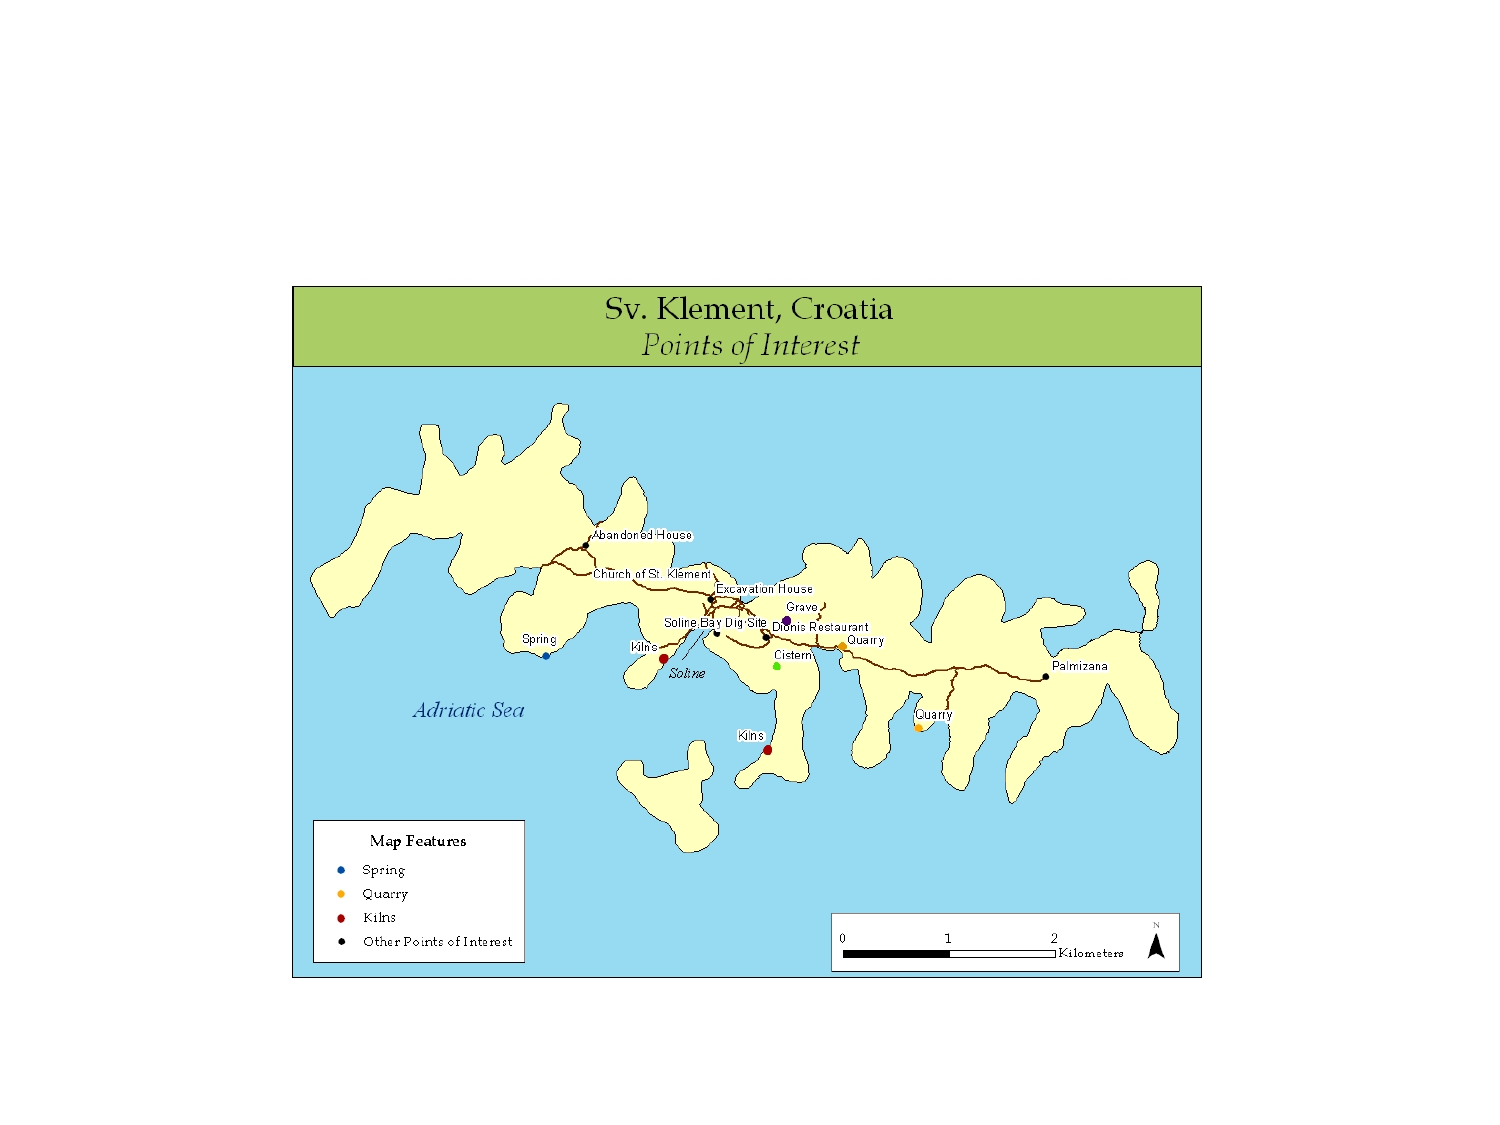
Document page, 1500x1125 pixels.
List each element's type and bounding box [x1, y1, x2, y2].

list [74, 262, 1426, 1006]
